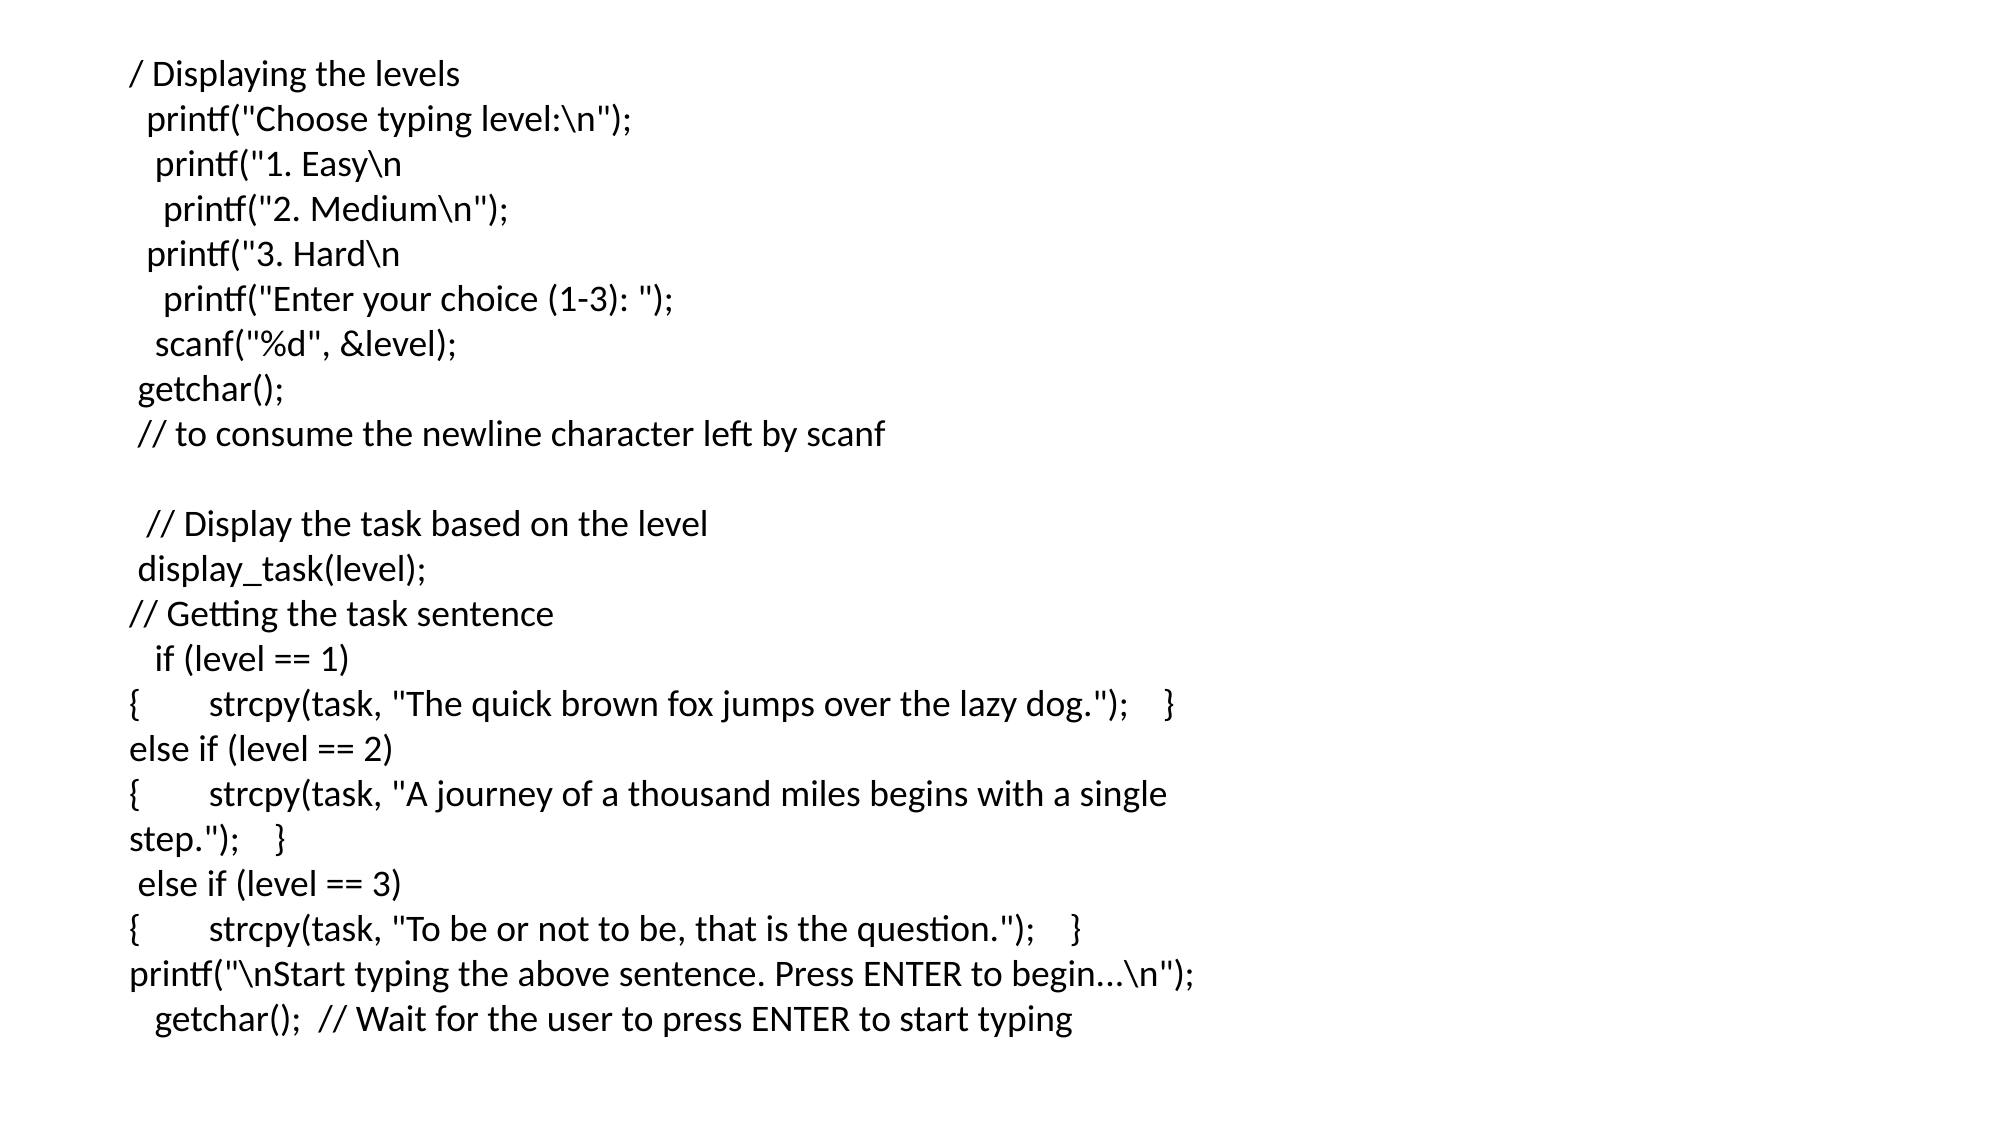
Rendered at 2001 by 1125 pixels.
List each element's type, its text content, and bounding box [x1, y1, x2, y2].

text_box / Displaying the levels printf("Choose typing level:\n"); printf("1. Easy\n printf("2. Medium\n"); printf("3. Hard\n printf("Enter your choice (1-3): "); scanf("%d", &level); getchar(); // to consume the newline character left by scanf // Display the task based on the level display_task(level); // Getting the task sentence if (level == 1) { strcpy(task, "The quick brown fox jumps over the lazy dog."); } else if (level == 2) { strcpy(task, "A journey of a thousand miles begins with a single step."); } else if (level == 3) { strcpy(task, "To be or not to be, that is the question."); } printf("\nStart typing the above sentence. Press ENTER to begin...\n"); getchar(); // Wait for the user to press ENTER to start typing [114, 41, 1217, 1047]
